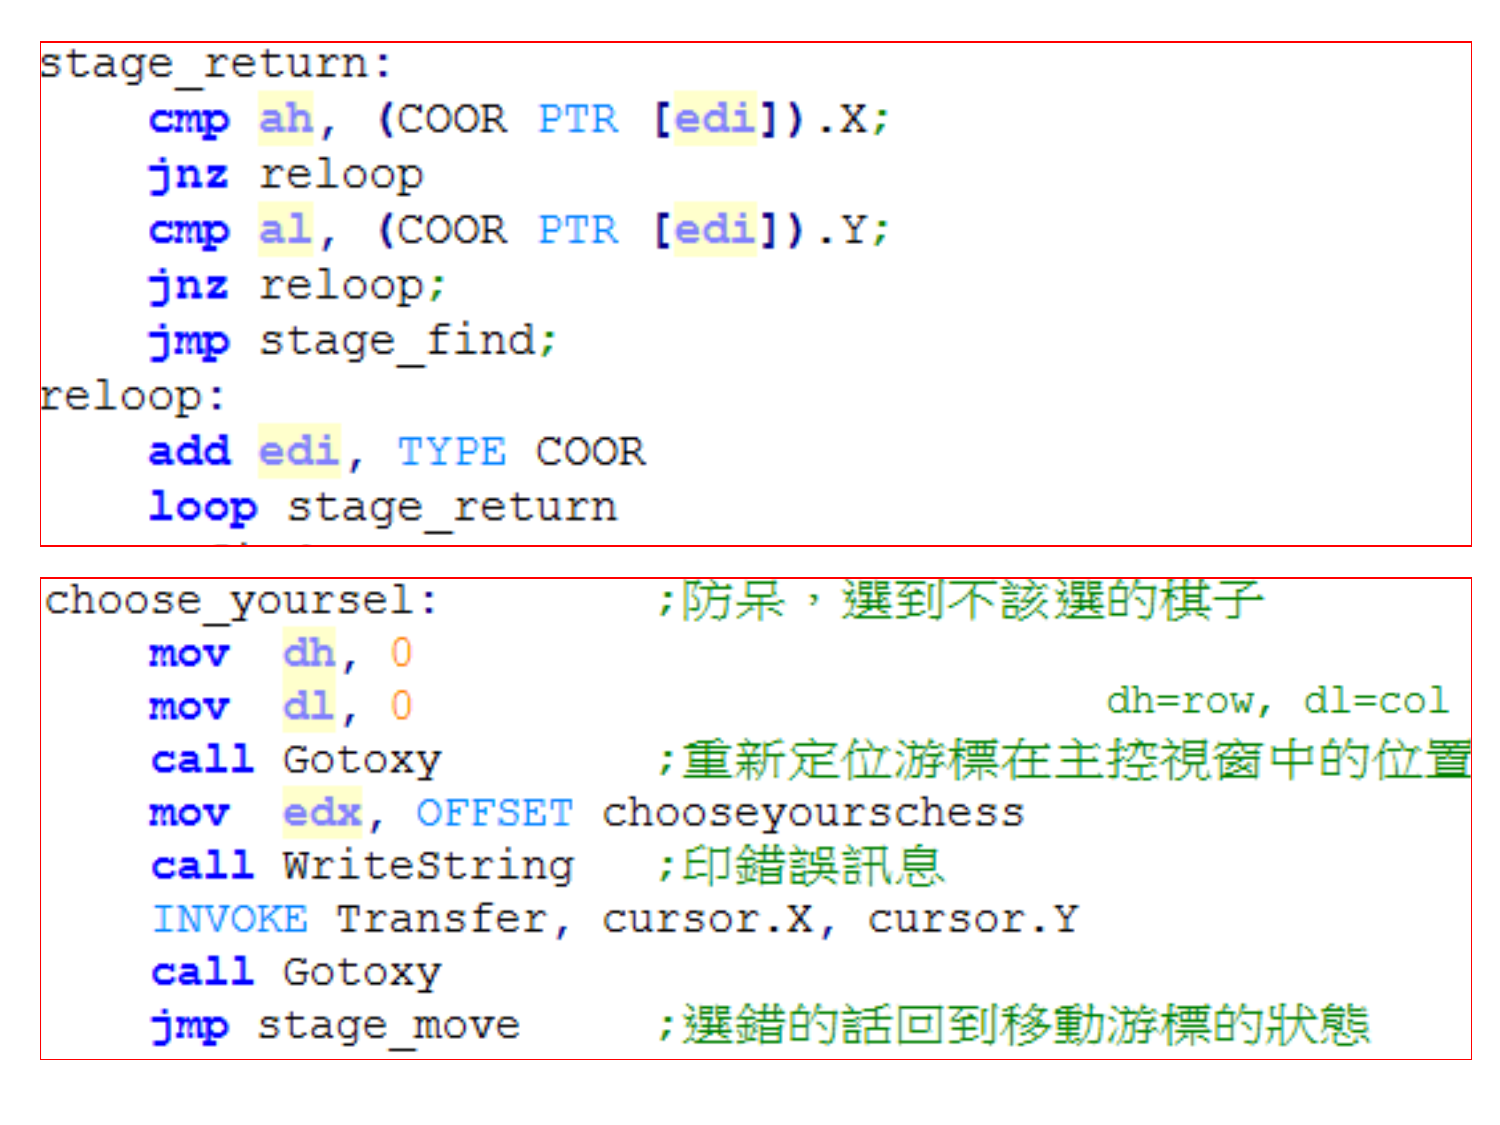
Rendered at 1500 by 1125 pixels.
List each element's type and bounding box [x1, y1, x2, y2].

text_box [41, 578, 1471, 1059]
picture [41, 42, 1471, 546]
